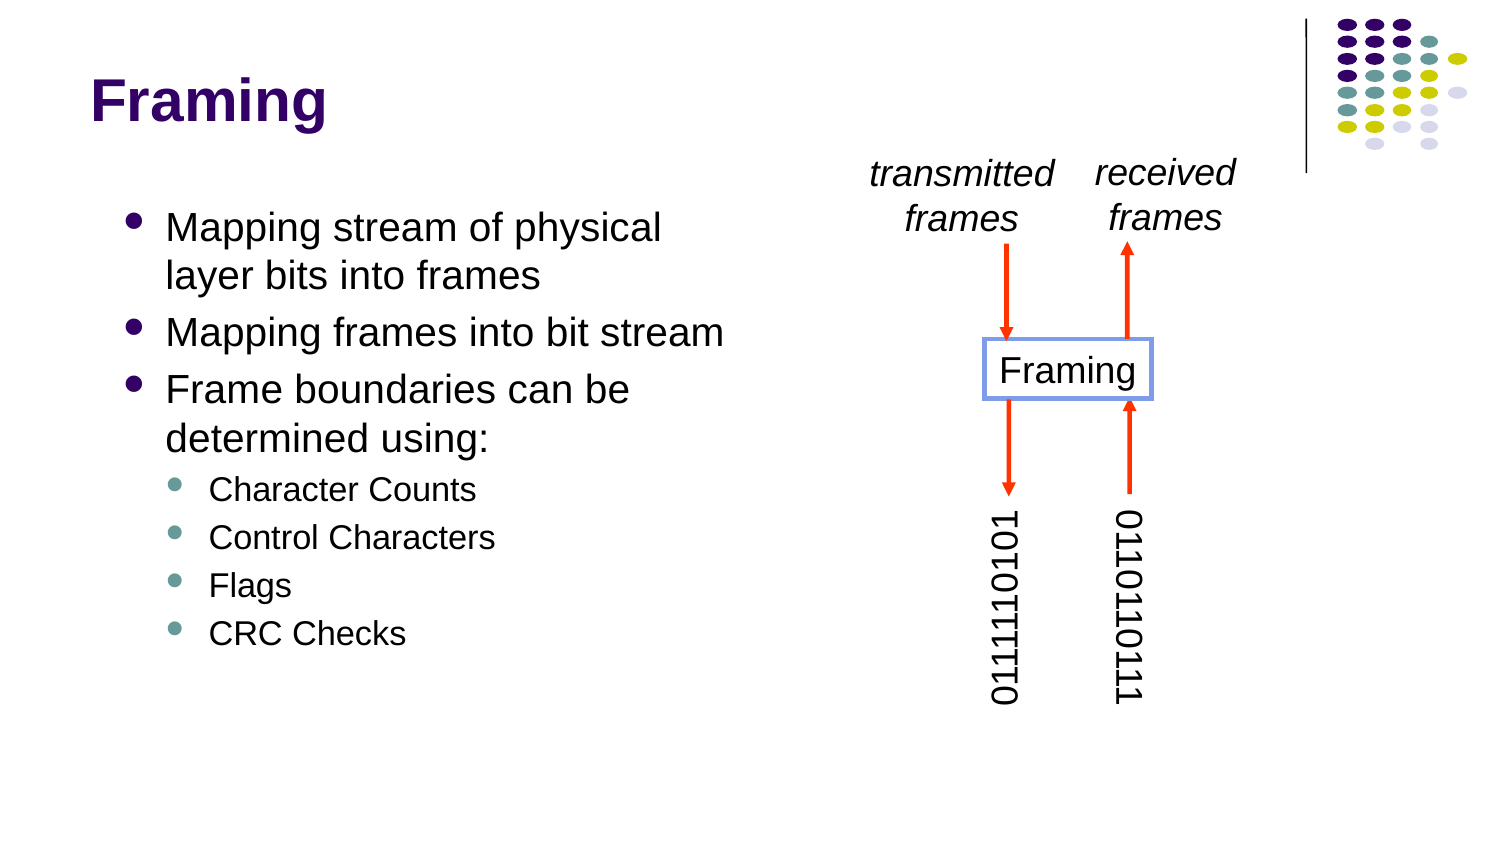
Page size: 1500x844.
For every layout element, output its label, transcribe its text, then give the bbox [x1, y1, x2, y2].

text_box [852, 140, 1253, 724]
title Framing [75, 15, 1313, 141]
list Mapping stream of physical layer bits into frames Mapping frames into bit stream Frame boundaries can be determined using: Character Counts Control Characters Flags CRC Checks [108, 192, 771, 770]
